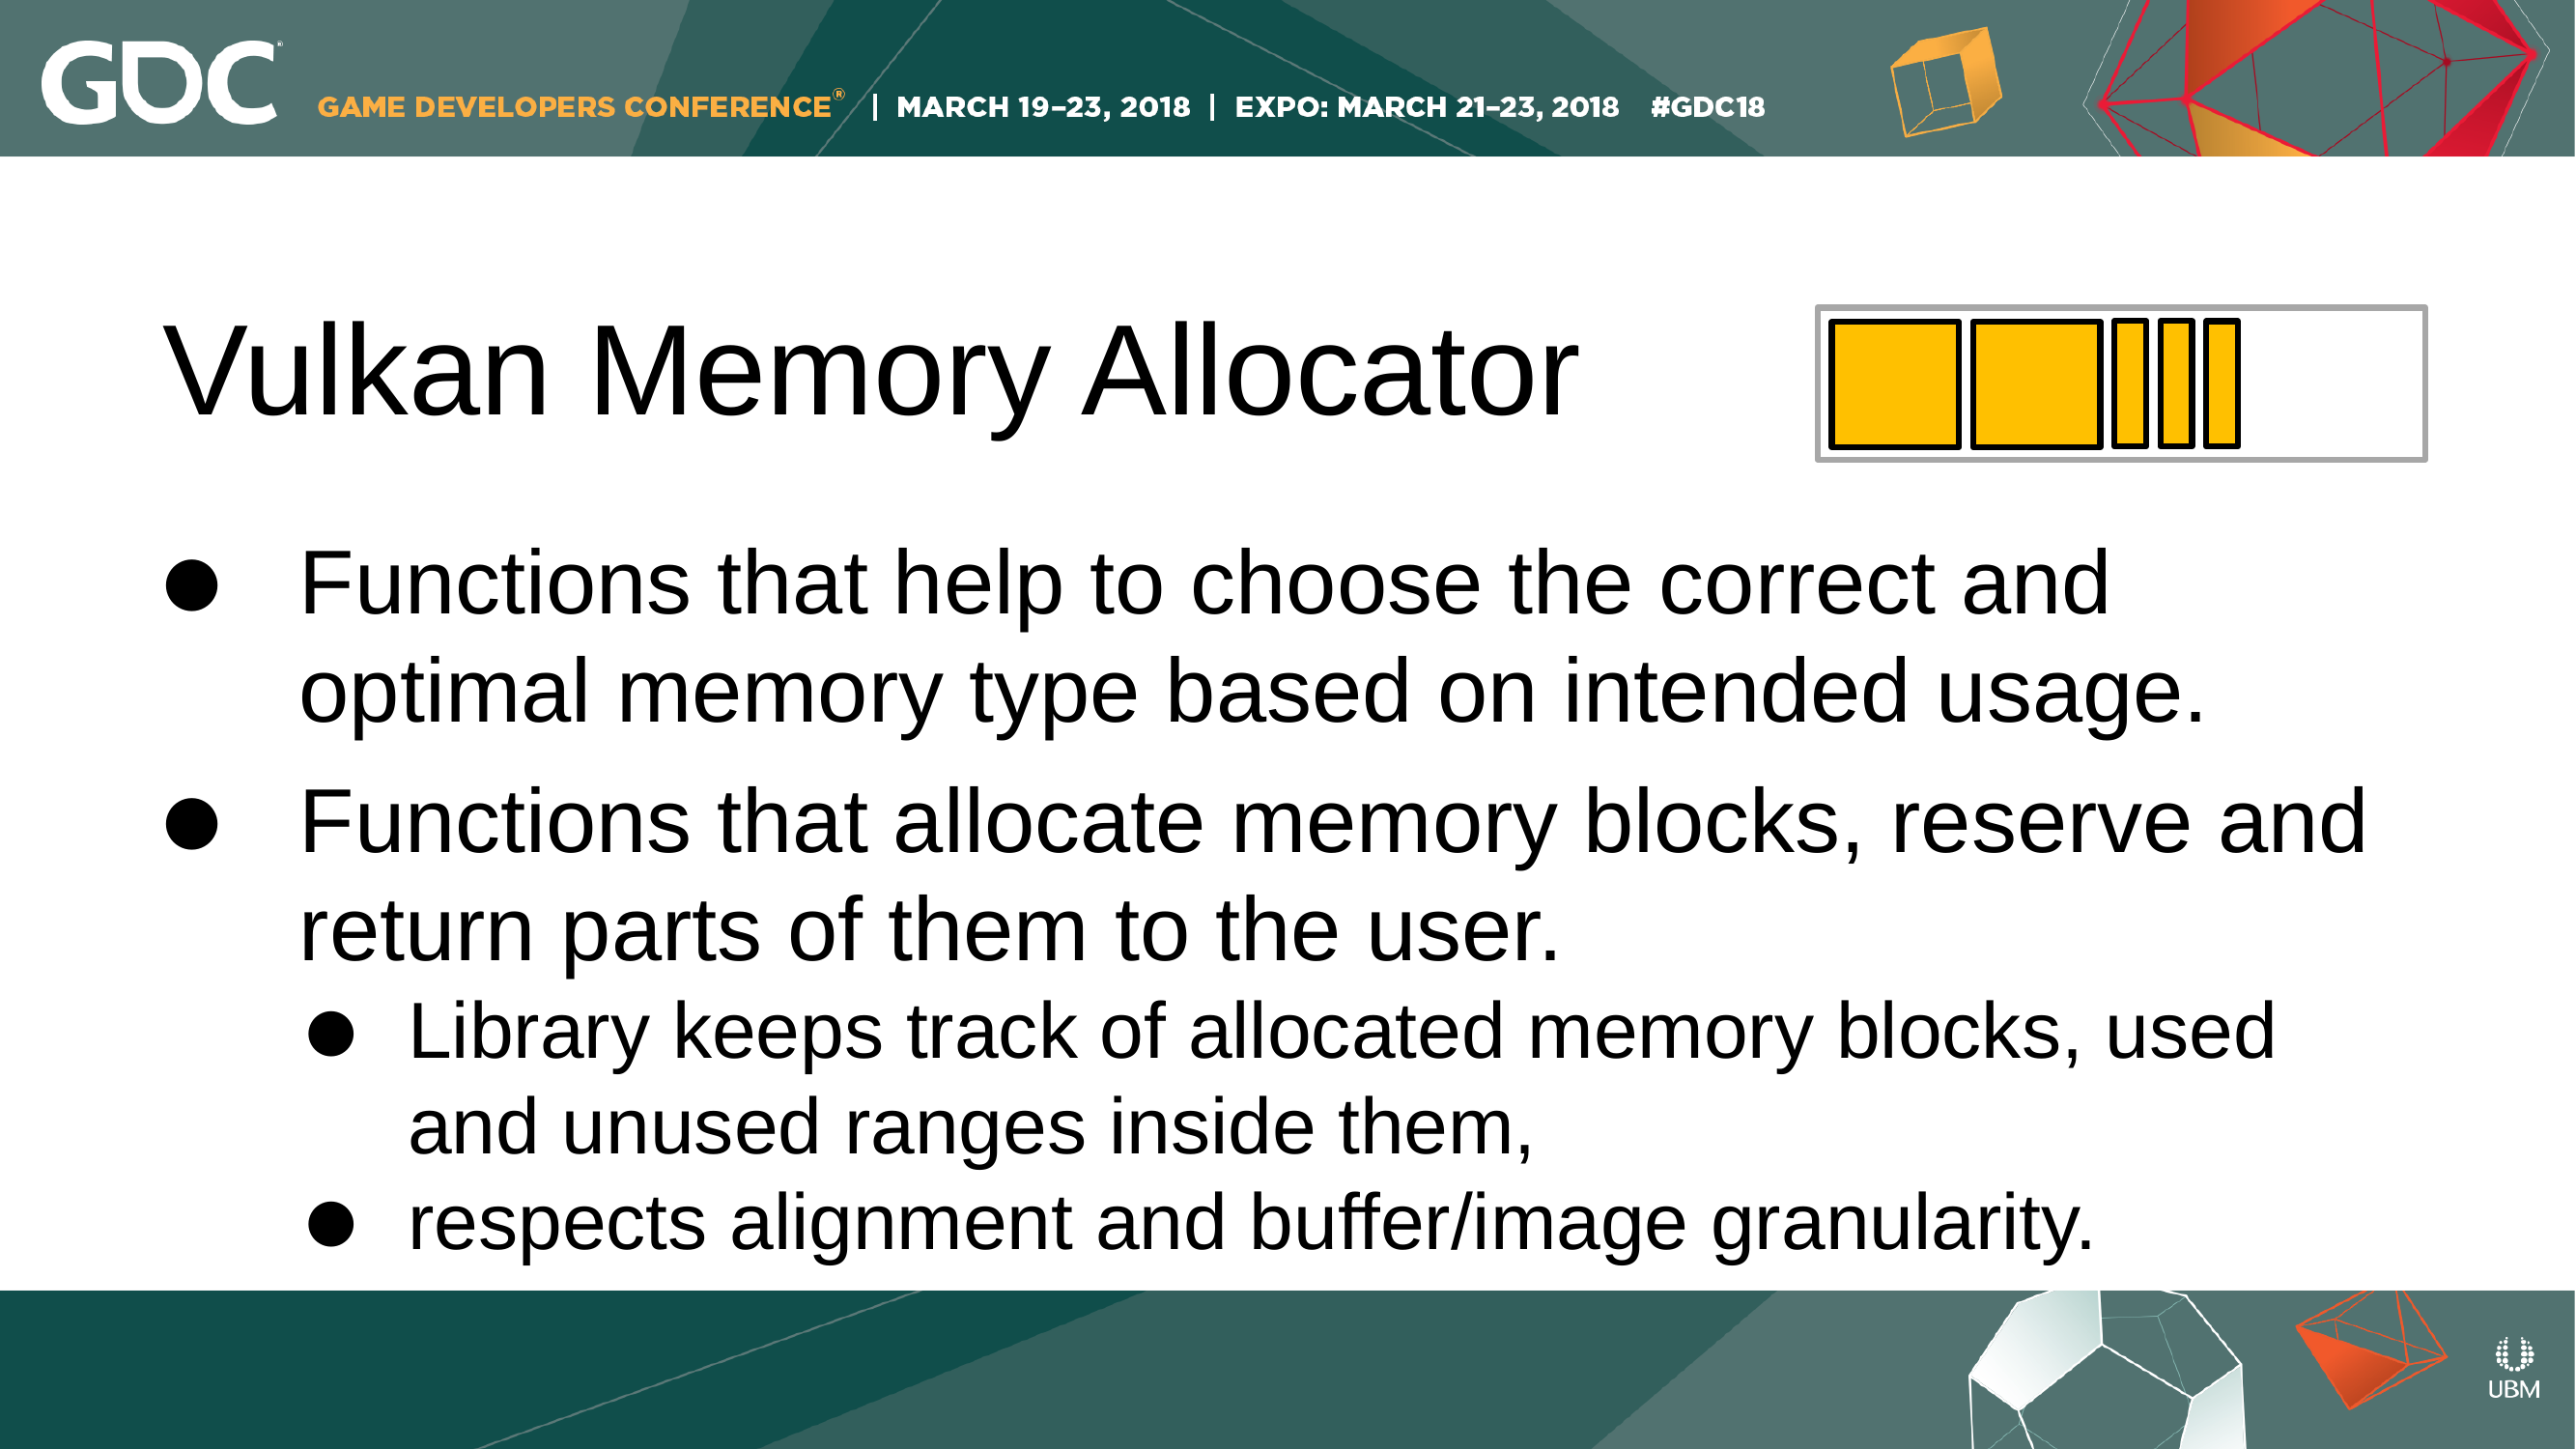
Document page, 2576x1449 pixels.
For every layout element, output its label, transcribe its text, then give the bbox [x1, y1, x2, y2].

list Functions that help to choose the correct and optimal memory type based on intended usage. Functions that allocate memory blocks, reserve and return parts of them to the user. Library keeps track of allocated memory blocks, used and unused ranges inside them, respects alignment and buffer/image granularity. [150, 509, 2426, 1284]
picture [0, 0, 2575, 1449]
title Vulkan Memory Allocator [150, 272, 2426, 495]
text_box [1817, 307, 2426, 461]
